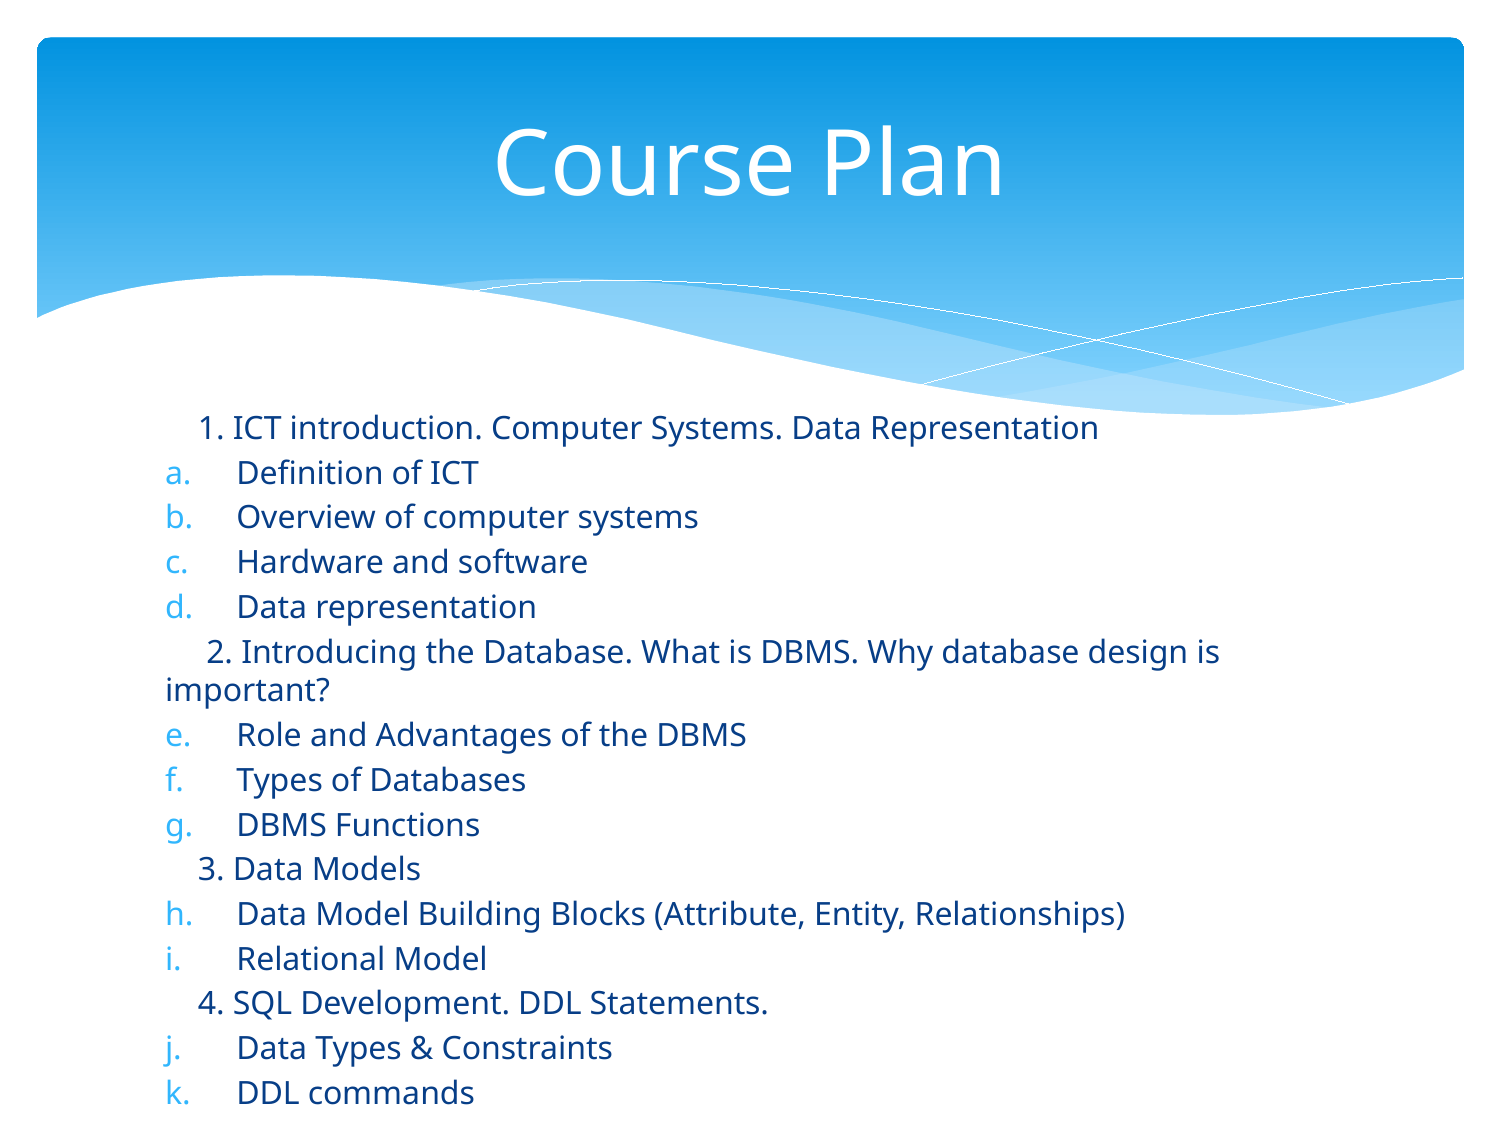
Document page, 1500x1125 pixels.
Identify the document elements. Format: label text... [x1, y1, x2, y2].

list 1. ICT introduction. Computer Systems. Data Representation Definition of ICT Overview of computer systems Hardware and software Data representation 2. Introducing the Database. What is DBMS. Why database design is important? Role and Advantages of the DBMS Types of Databases DBMS Functions 3. Data Models Data Model Building Blocks (Attribute, Entity, Relationships) Relational Model 4. SQL Development. DDL Statements. Data Types & Constraints DDL commands [150, 399, 1366, 1125]
title Course Plan [75, 55, 1425, 261]
